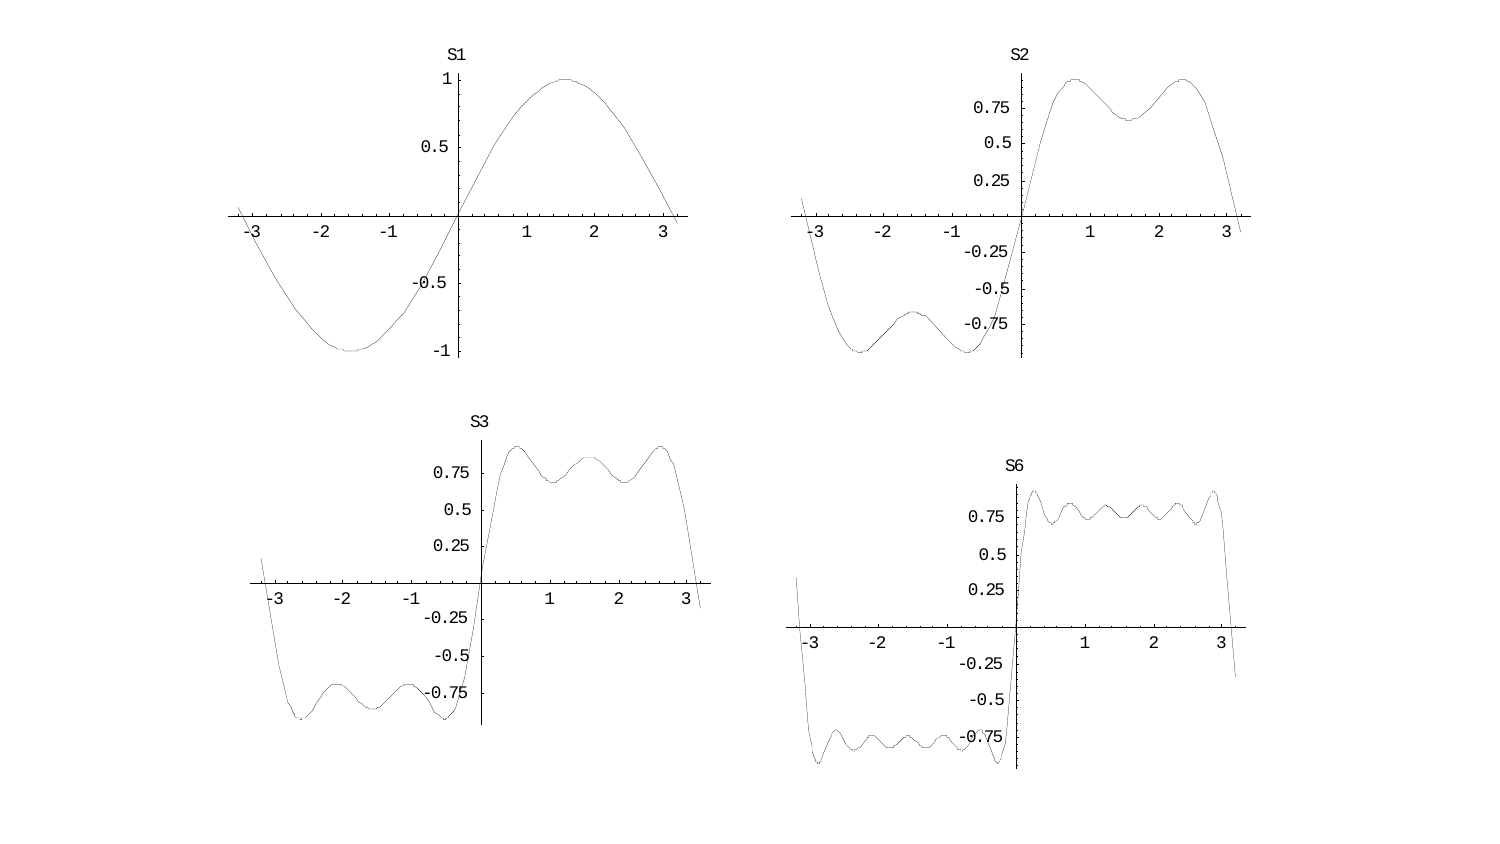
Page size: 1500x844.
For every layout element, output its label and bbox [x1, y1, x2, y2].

picture [762, 456, 1273, 772]
picture [767, 45, 1279, 360]
picture [204, 45, 715, 360]
picture [227, 412, 738, 727]
